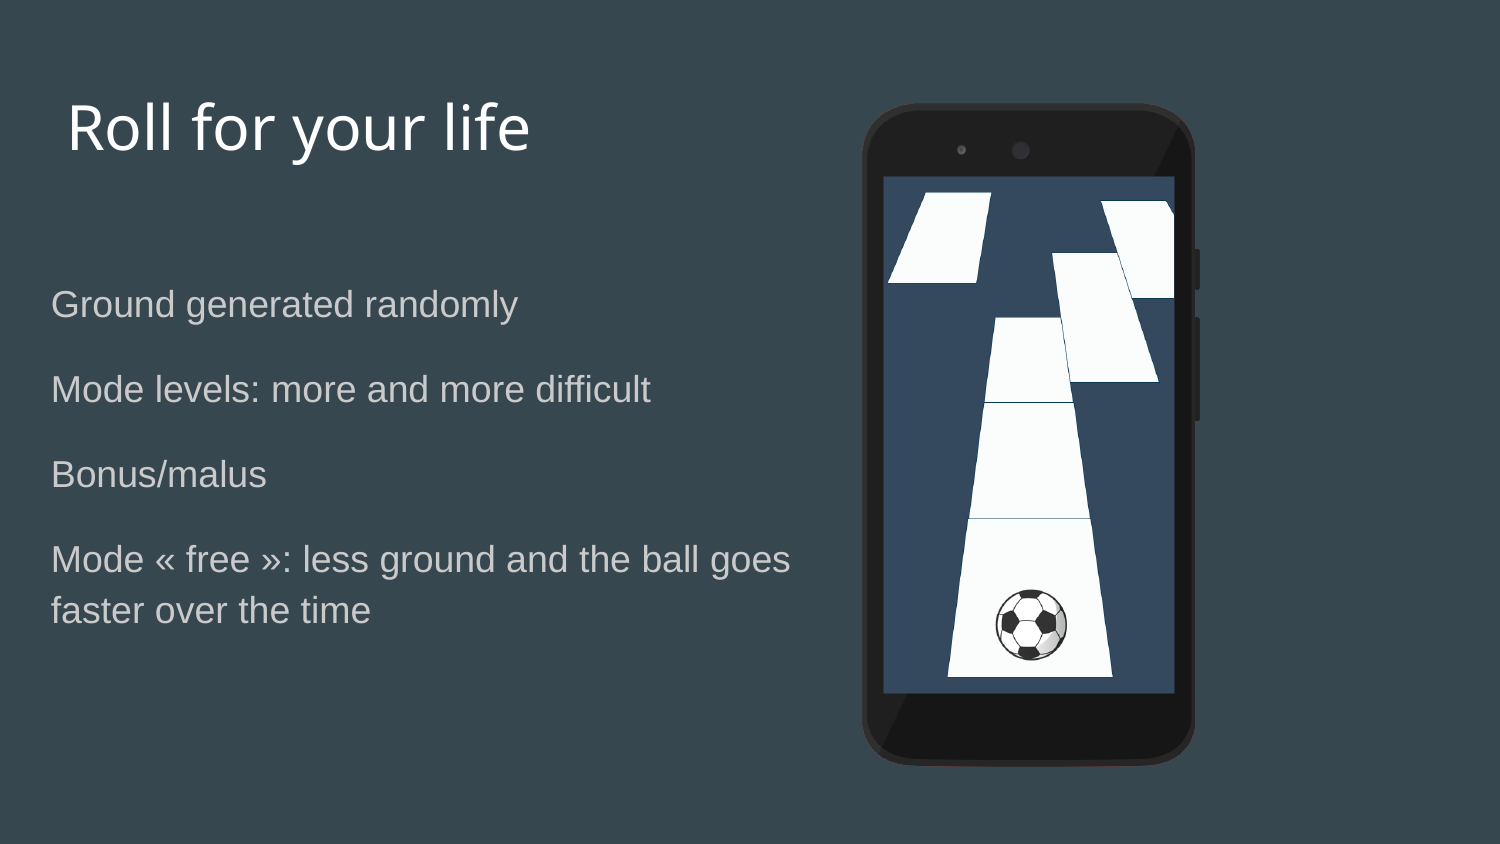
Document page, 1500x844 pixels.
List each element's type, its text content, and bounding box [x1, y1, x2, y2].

list Ground generated randomly Mode levels: more and more difficult Bonus/malus Mode « free »: less ground and the ball goes faster over the time [35, 257, 1434, 819]
title Roll for your life [51, 72, 1449, 167]
picture [861, 103, 1200, 767]
